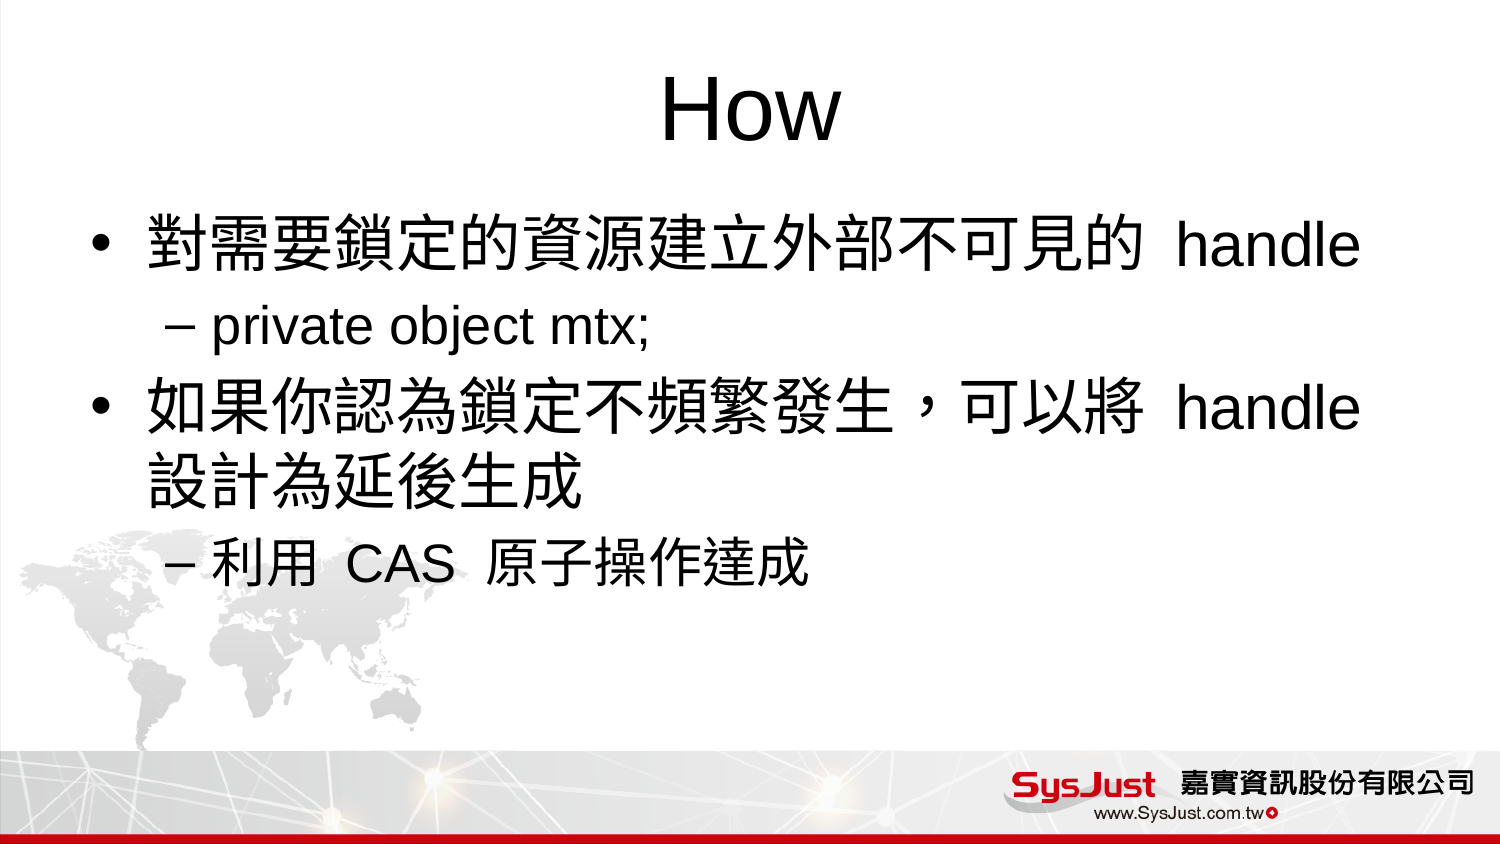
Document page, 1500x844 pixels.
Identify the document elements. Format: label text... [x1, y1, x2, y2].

list 對需要鎖定的資源建立外部不可見的 handle private object mtx; 如果你認為鎖定不頻繁發生，可以將 handle 設計為延後生成 利用 CAS 原子操作達成 [75, 196, 1425, 754]
title How [75, 33, 1425, 175]
picture [0, 0, 1500, 844]
